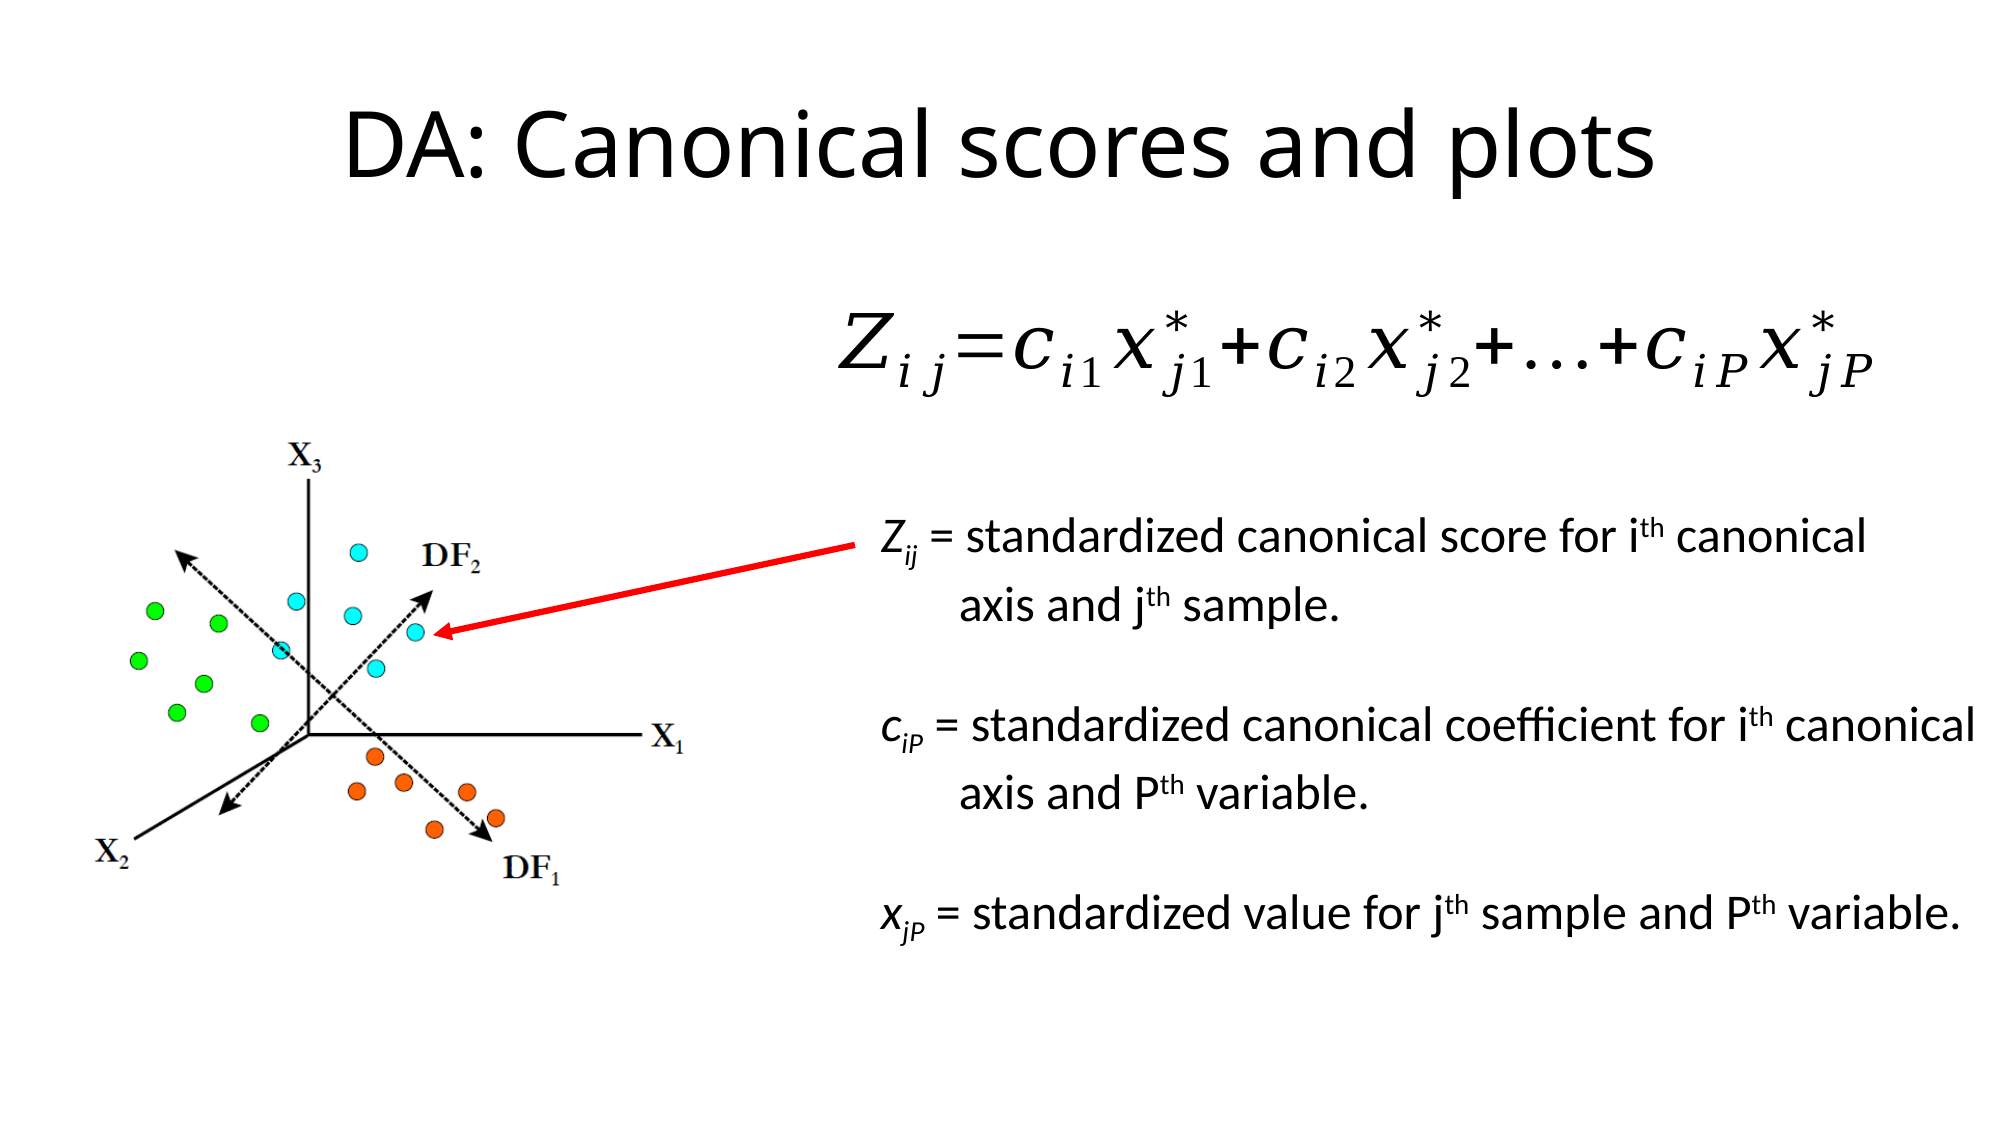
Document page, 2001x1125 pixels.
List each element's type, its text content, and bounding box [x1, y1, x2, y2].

title DA: Canonical scores and plots [137, 39, 1863, 257]
text_box Zij = standardized canonical score for ith canonical axis and jth sample. ciP = standardized canonical coefficient for ith canonical axis and Pth variable. xjP = standardized value for jth sample and Pth variable. [866, 495, 2000, 955]
picture [78, 372, 708, 899]
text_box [432, 544, 855, 636]
